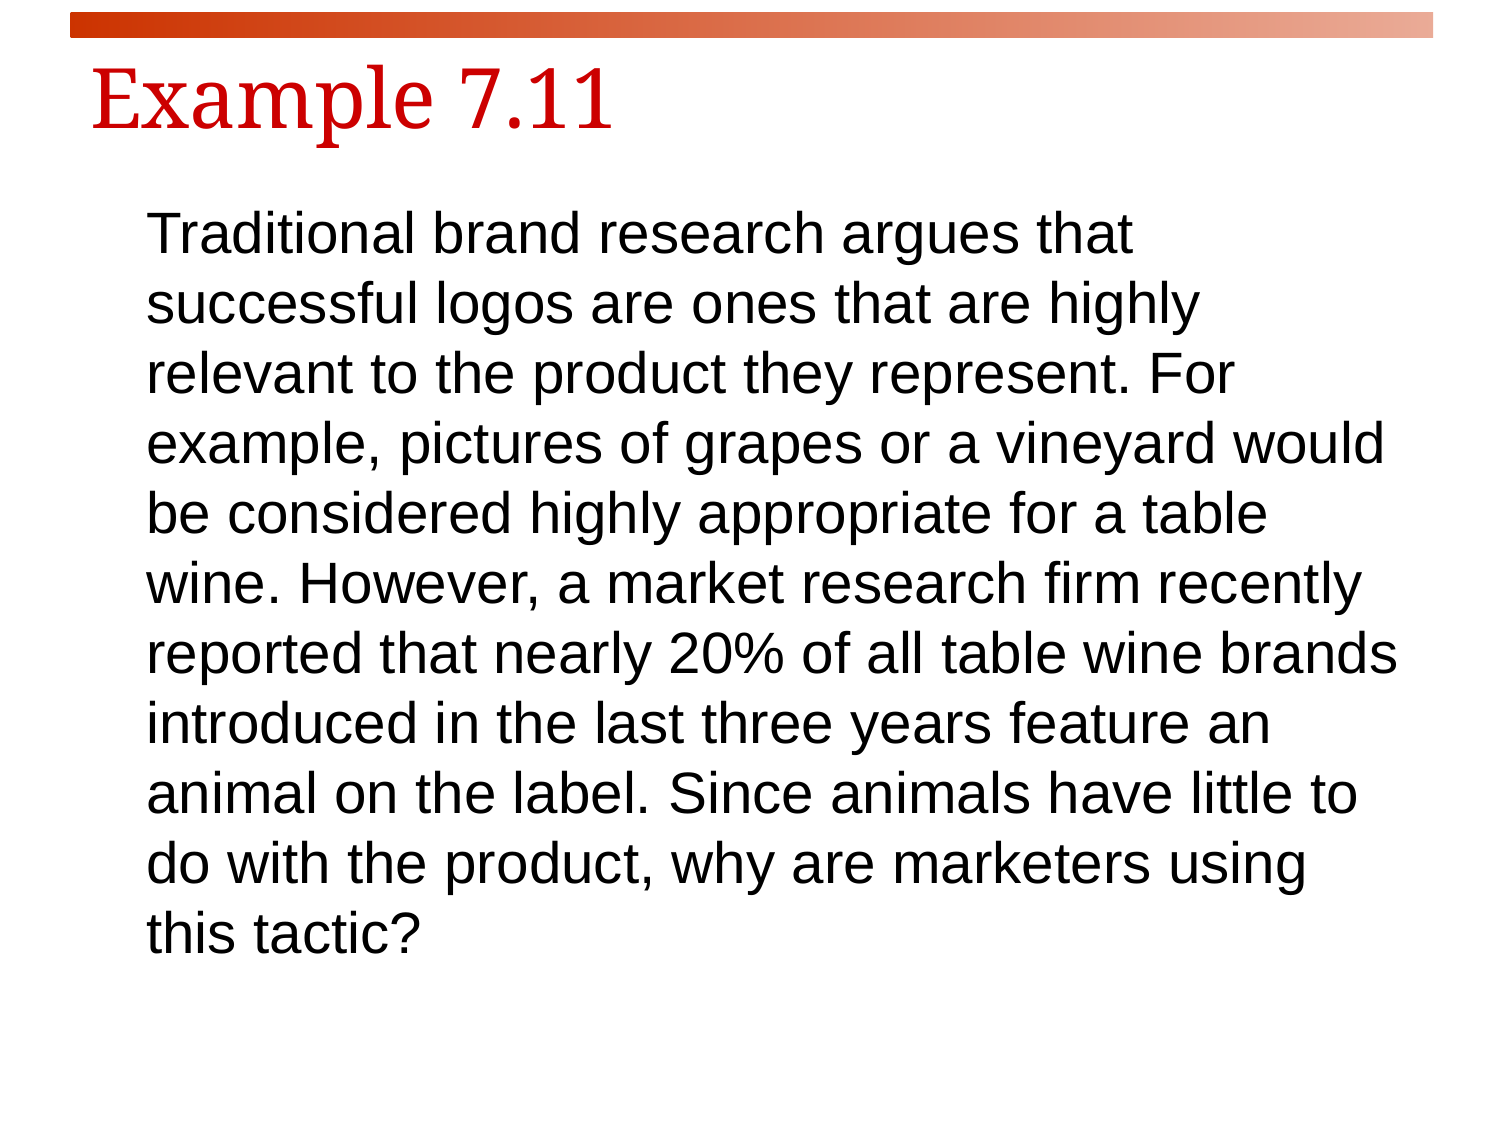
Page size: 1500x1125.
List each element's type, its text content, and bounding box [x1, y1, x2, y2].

title Example 7.11 [75, 37, 1425, 163]
list Traditional brand research argues that successful logos are ones that are highly relevant to the product they represent. For example, pictures of grapes or a vineyard would be considered highly appropriate for a table wine. However, a market research firm recently reported that nearly 20% of all table wine brands introduced in the last three years feature an animal on the label. Since animals have little to do with the product, why are marketers using this tactic? [75, 187, 1425, 1088]
